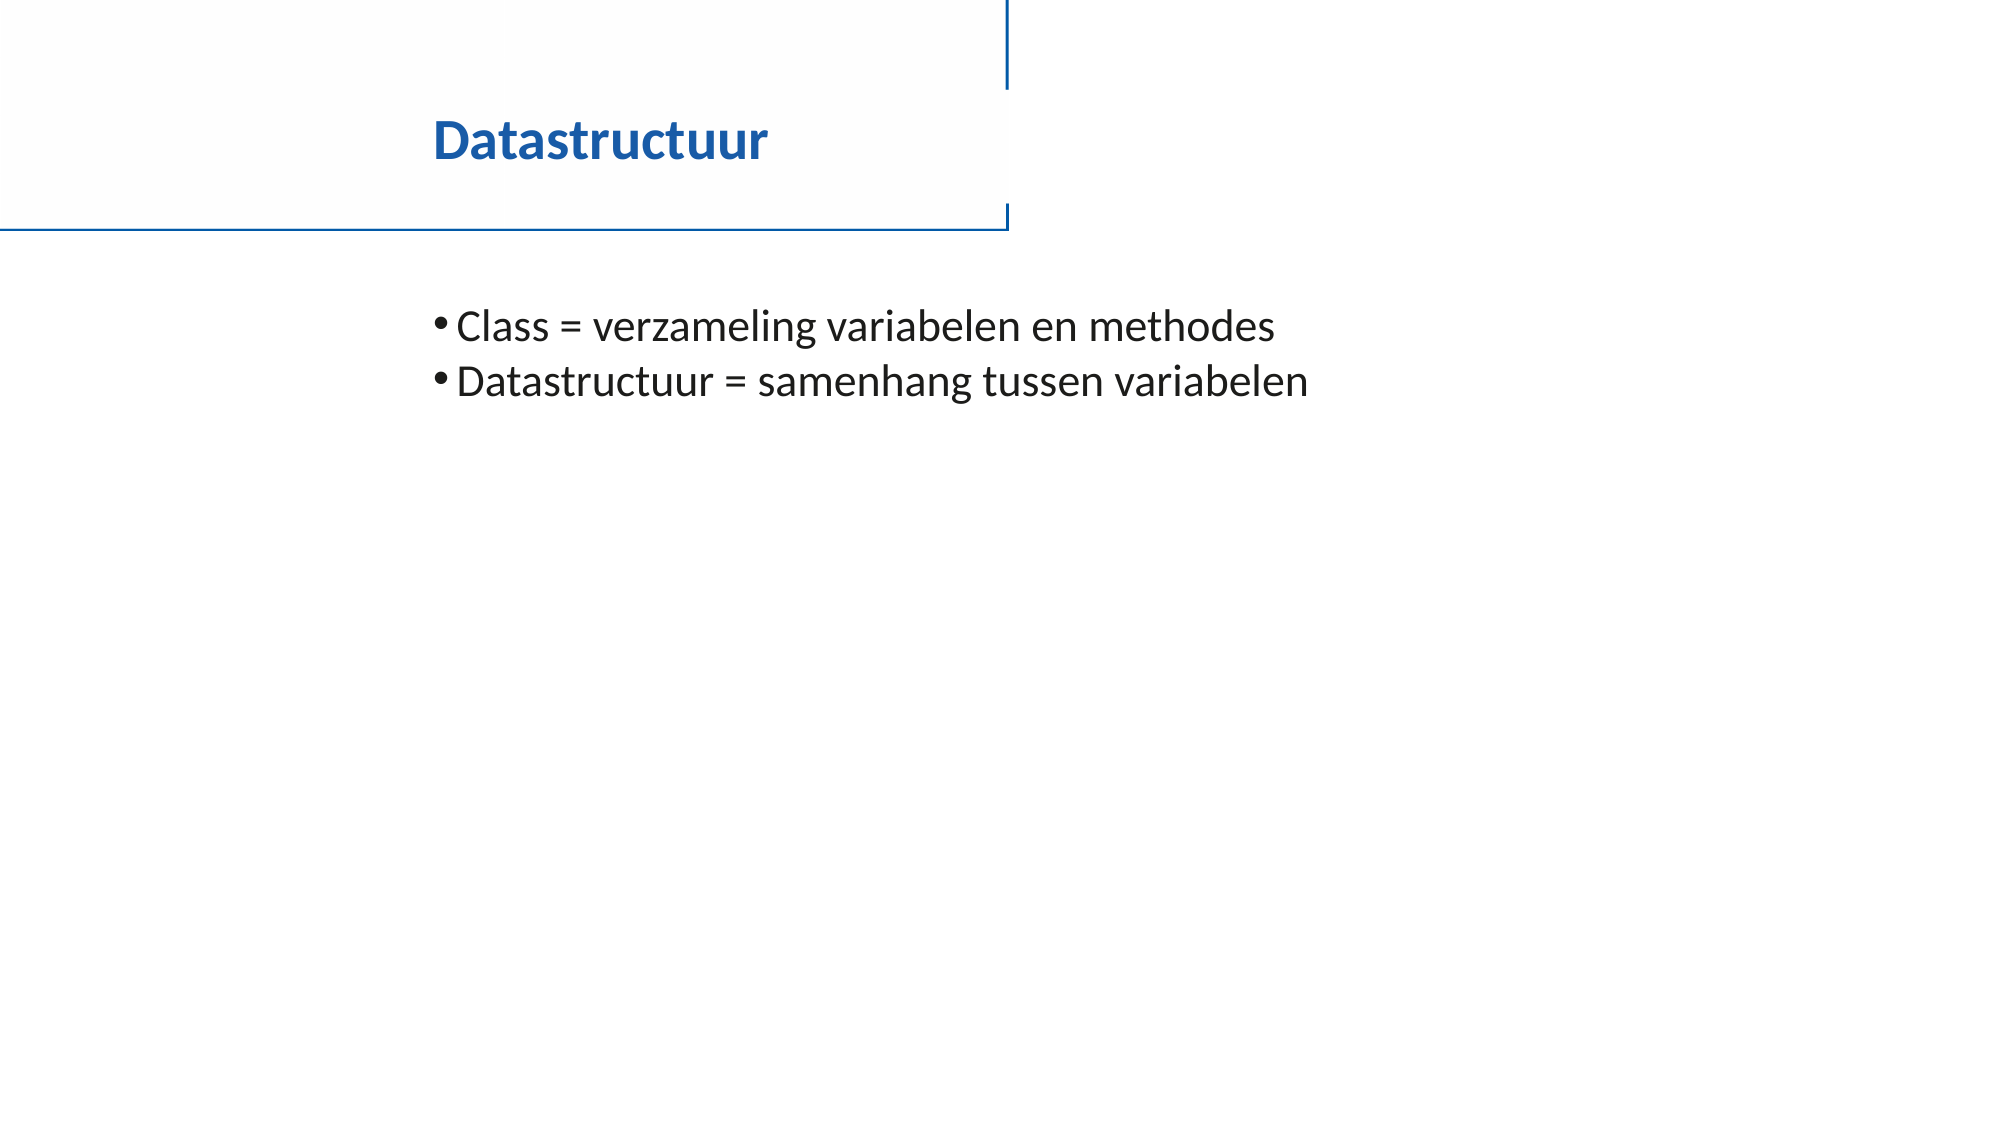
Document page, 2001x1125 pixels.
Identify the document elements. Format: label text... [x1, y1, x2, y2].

title Datastructuur [433, 112, 1842, 169]
picture [0, 0, 1009, 231]
list Class = verzameling variabelen en methodes Datastructuur = samenhang tussen variabelen [433, 295, 1842, 995]
